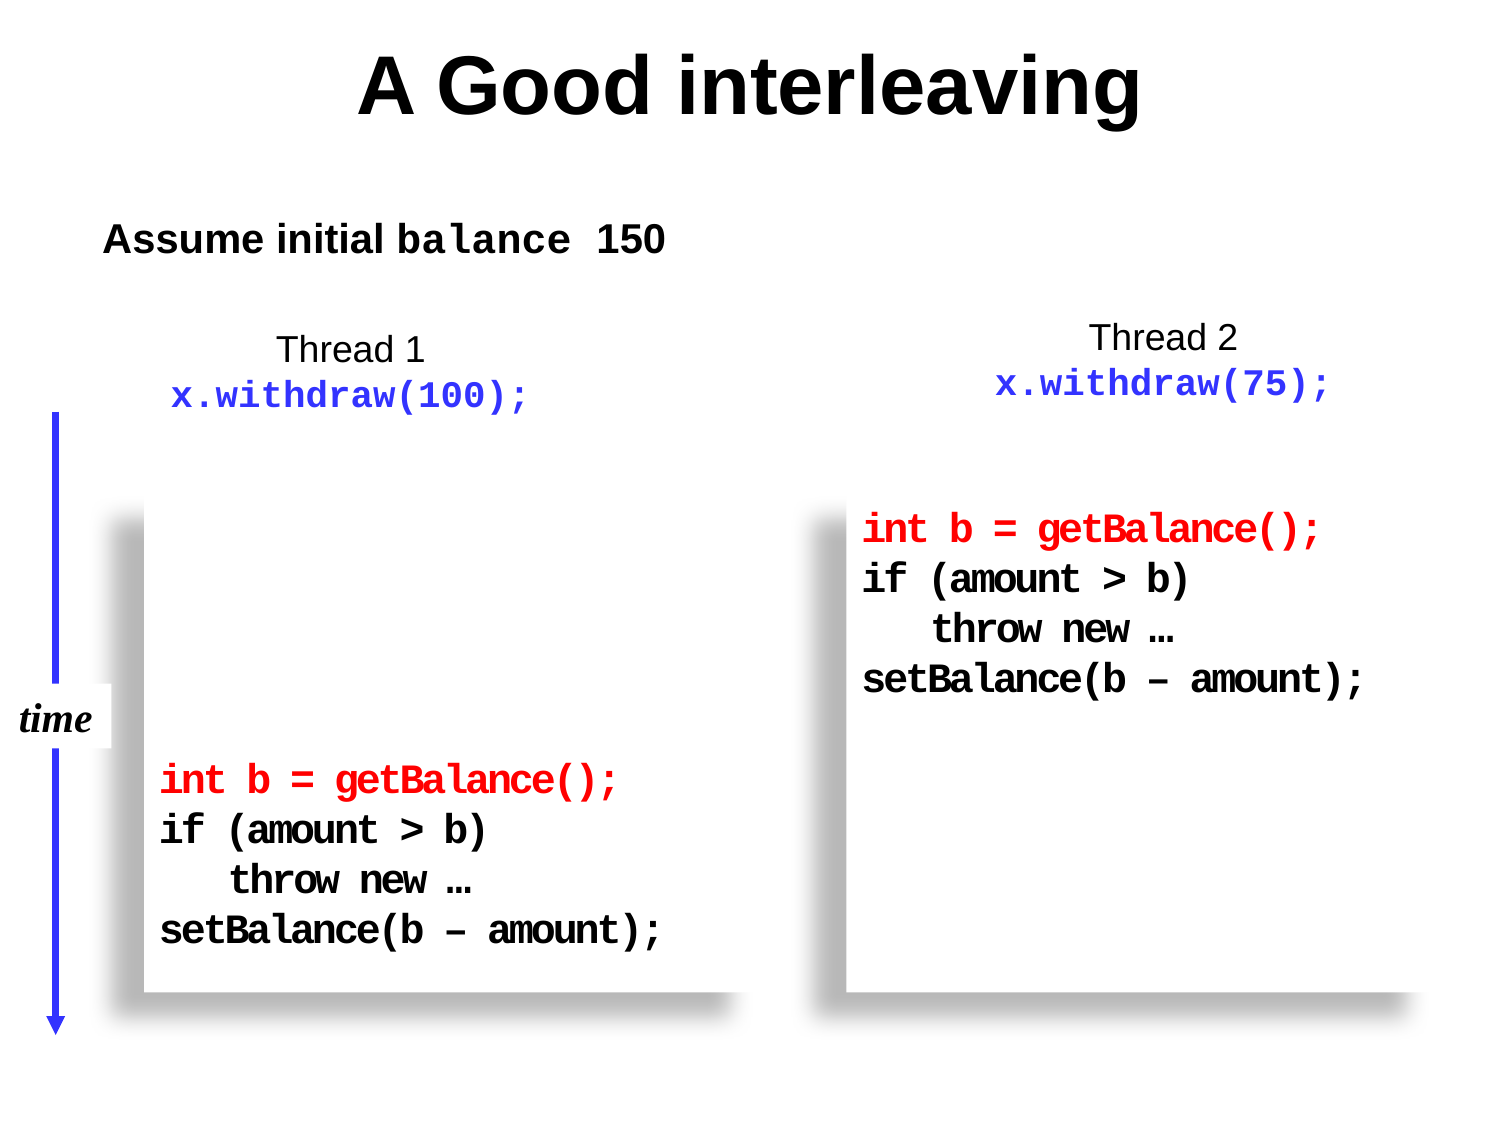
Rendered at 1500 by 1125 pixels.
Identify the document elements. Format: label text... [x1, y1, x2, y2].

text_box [0, 411, 112, 1035]
title A Good interleaving [31, 33, 1469, 128]
text_box Assume initial balance 150 [87, 204, 702, 269]
text_box int b = getBalance(); if (amount > b) throw new … setBalance(b – amount); [846, 493, 1440, 993]
list int b = getBalance(); if (amount > b) throw new … setBalance(b – amount); [144, 493, 764, 993]
text_box Thread 1 x.withdraw(100); [143, 317, 558, 423]
text_box Thread 2 x.withdraw(75); [969, 305, 1358, 411]
